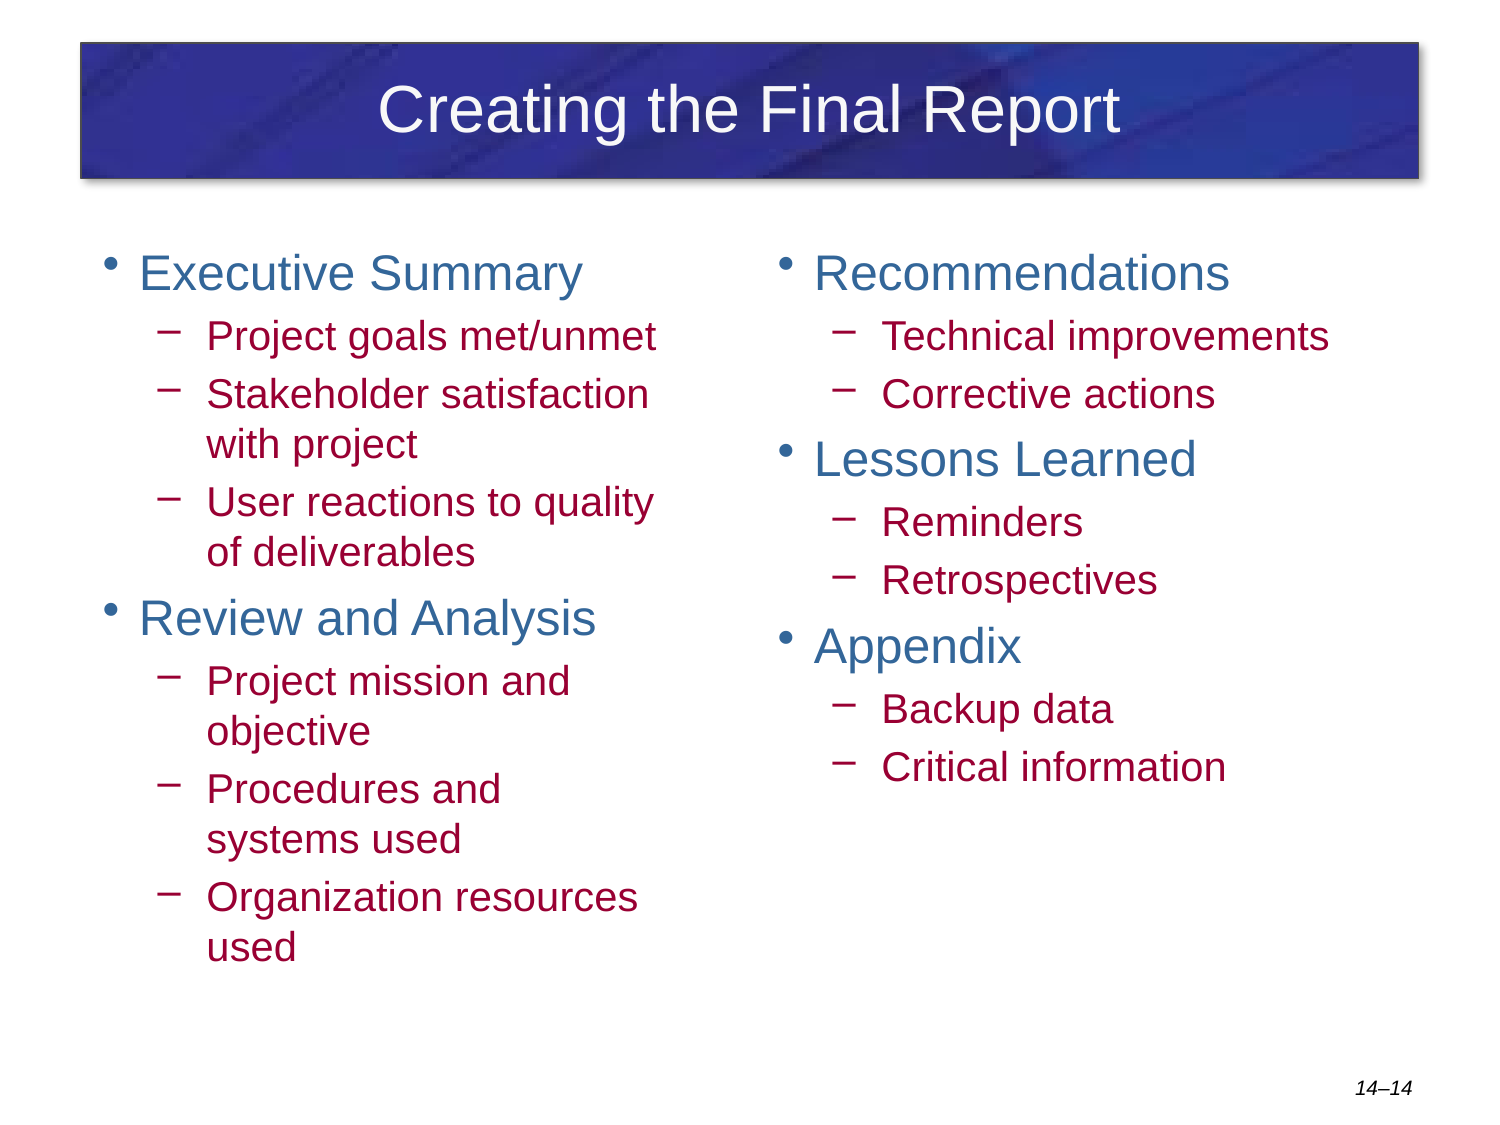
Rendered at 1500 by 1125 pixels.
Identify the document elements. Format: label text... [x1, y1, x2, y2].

list Recommendations Technical improvements Corrective actions Lessons Learned Reminders Retrospectives Appendix Backup data Critical information [762, 232, 1413, 1000]
title Creating the Final Report [80, 42, 1419, 179]
slide_number 14–14 [1065, 1074, 1413, 1100]
list Executive Summary Project goals met/unmet Stakeholder satisfaction with project User reactions to quality of deliverables Review and Analysis Project mission and objective Procedures and systems used Organization resources used [87, 232, 738, 1000]
